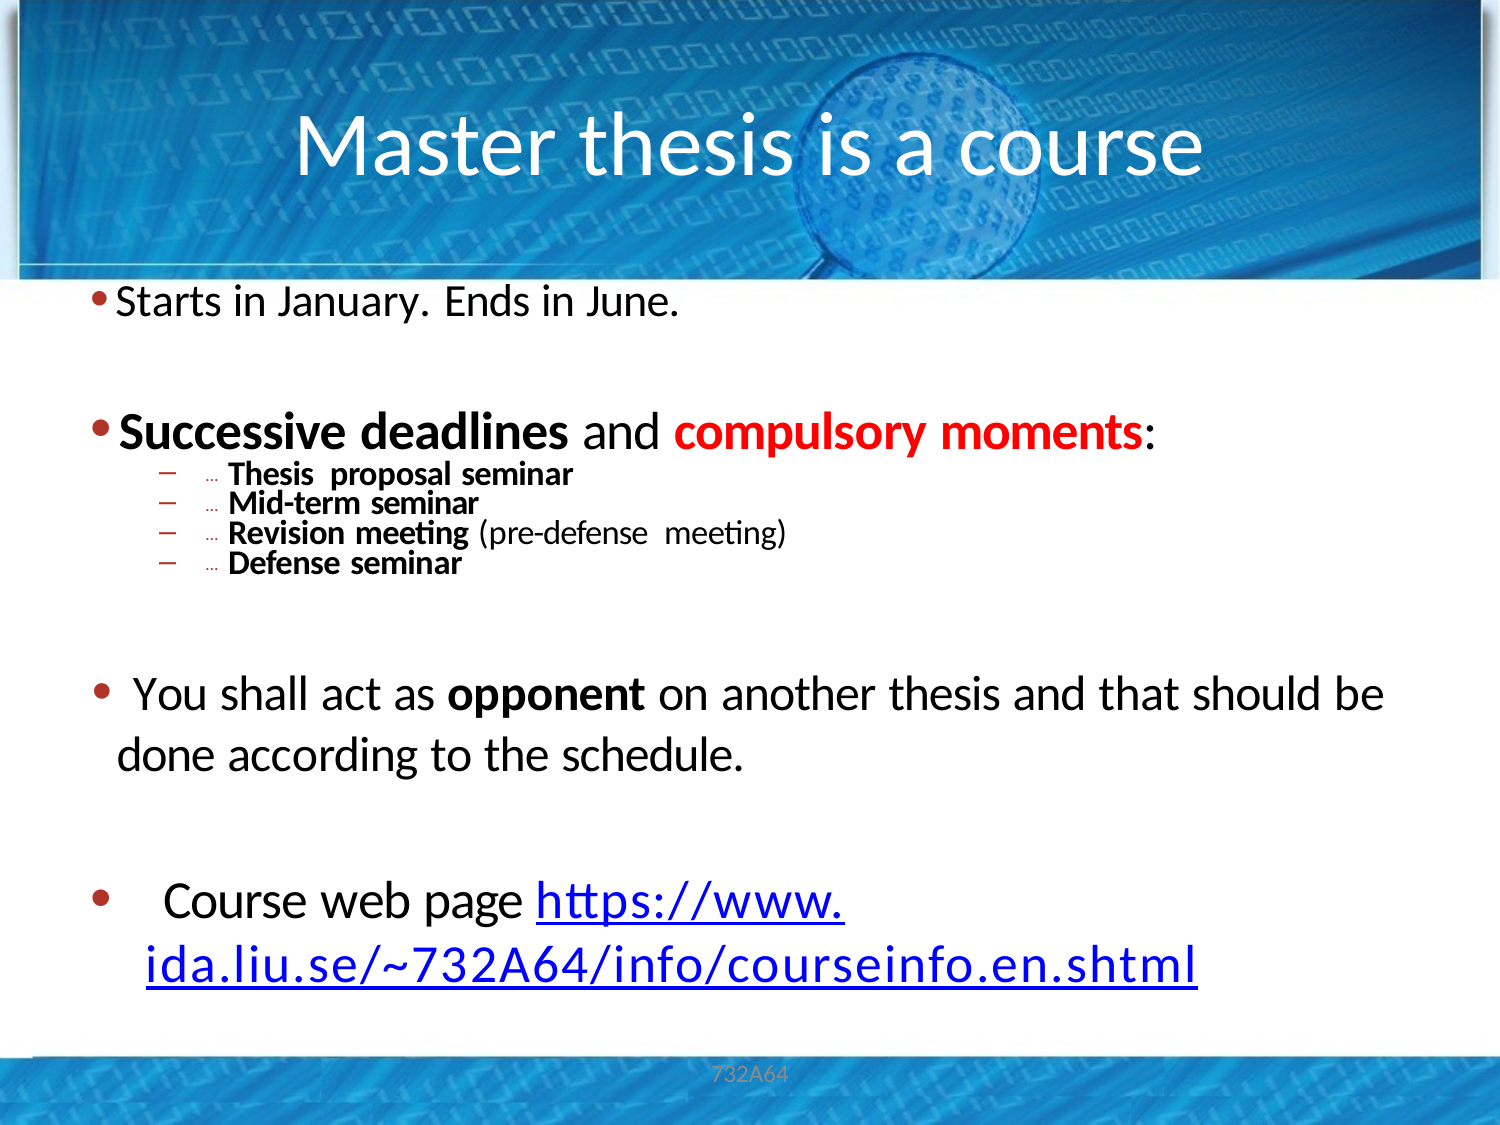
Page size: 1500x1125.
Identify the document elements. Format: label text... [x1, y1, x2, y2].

footer 732A64 [512, 1042, 988, 1103]
list Starts in January. Ends in June. Successive deadlines and compulsory moments: … Thesis proposal seminar … Mid-term seminar … Revision meeting (pre-defense meeting) … Defense seminar You shall act as opponent on another thesis and that should be done according to the schedule. Course web page https://www.ida.liu.se/~732A64/info/courseinfo.en.shtml [75, 262, 1425, 1005]
title Master thesis is a course [75, 45, 1425, 233]
picture [0, 0, 1500, 1125]
